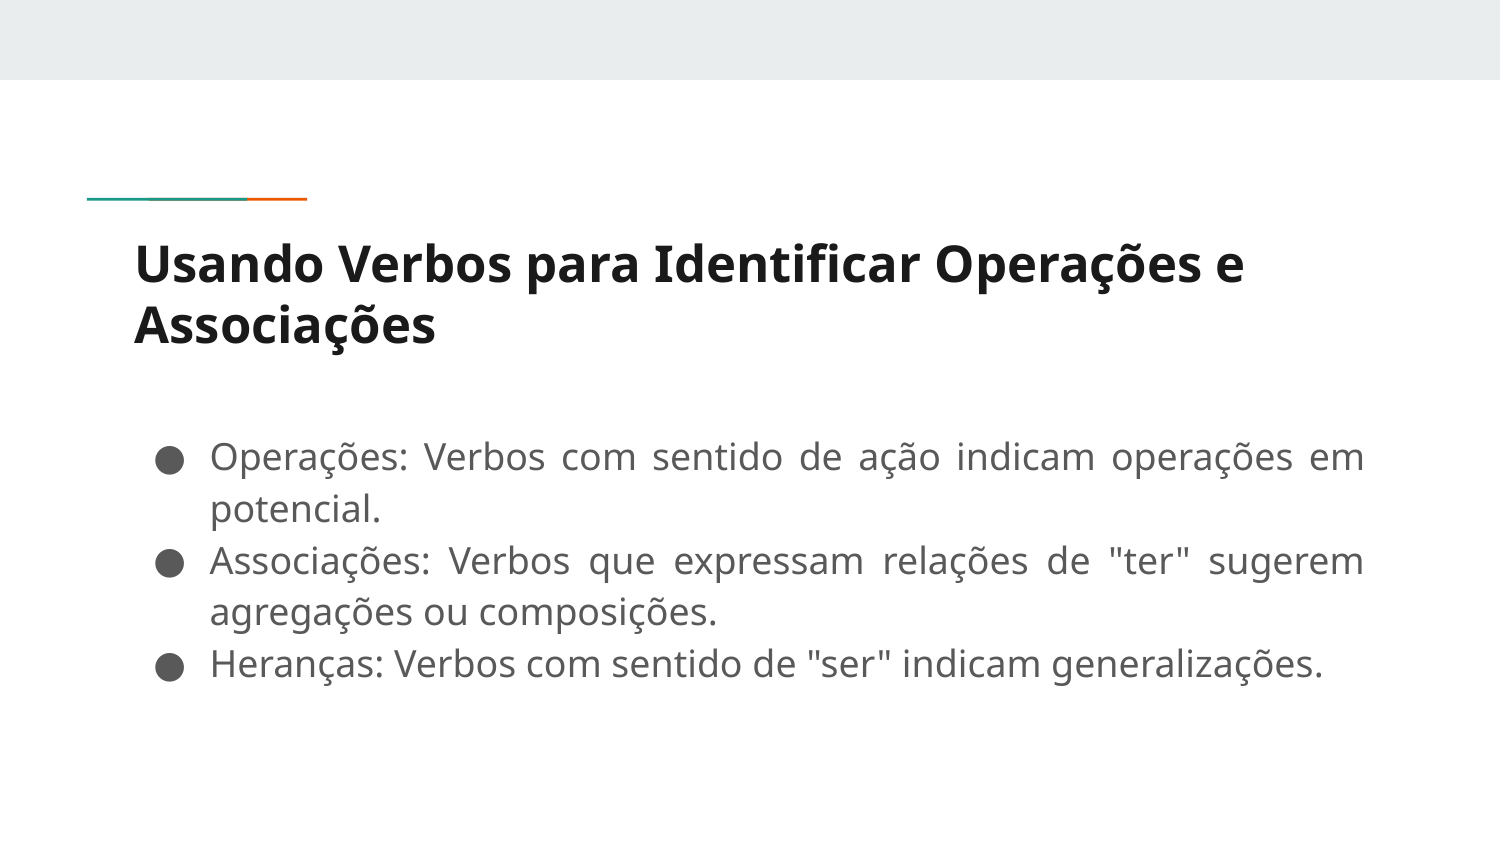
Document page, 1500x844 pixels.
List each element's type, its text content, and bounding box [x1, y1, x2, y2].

list Operações: Verbos com sentido de ação indicam operações em potencial. Associações: Verbos que expressam relações de "ter" sugerem agregações ou composições. Heranças: Verbos com sentido de "ser" indicam generalizações. [119, 341, 1381, 771]
title Usando Verbos para Identificar Operações e Associações [119, 216, 1381, 305]
